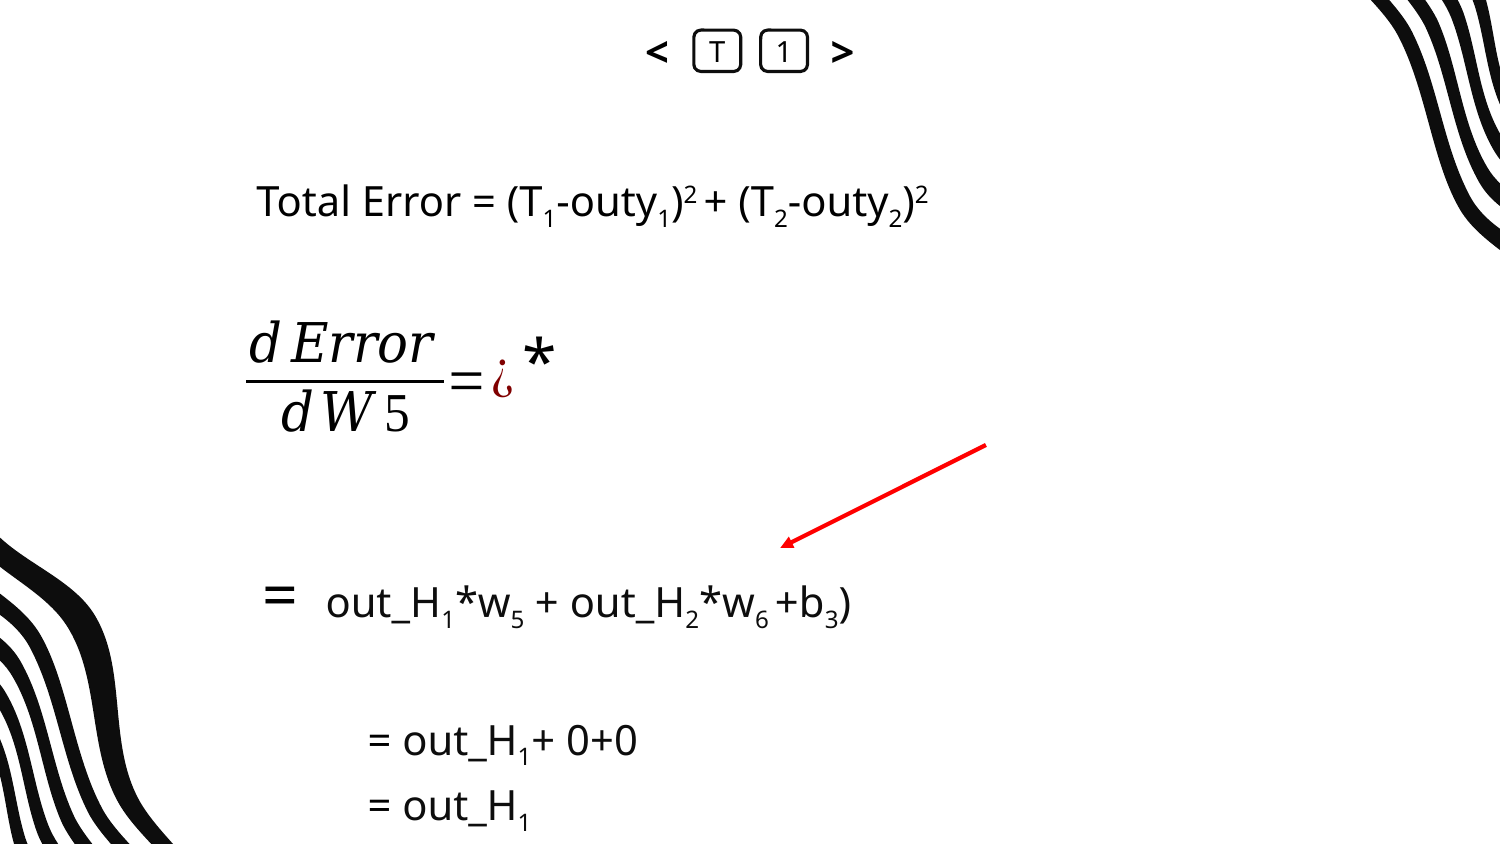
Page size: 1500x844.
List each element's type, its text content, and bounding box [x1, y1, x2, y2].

text_box = out_H1+ 0+0 [352, 706, 1035, 778]
text_box = out_H1 [352, 771, 609, 844]
text_box 1 [760, 30, 808, 72]
text_box > [819, 30, 867, 72]
text_box T [693, 30, 741, 72]
text_box < [633, 30, 681, 72]
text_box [780, 444, 987, 549]
